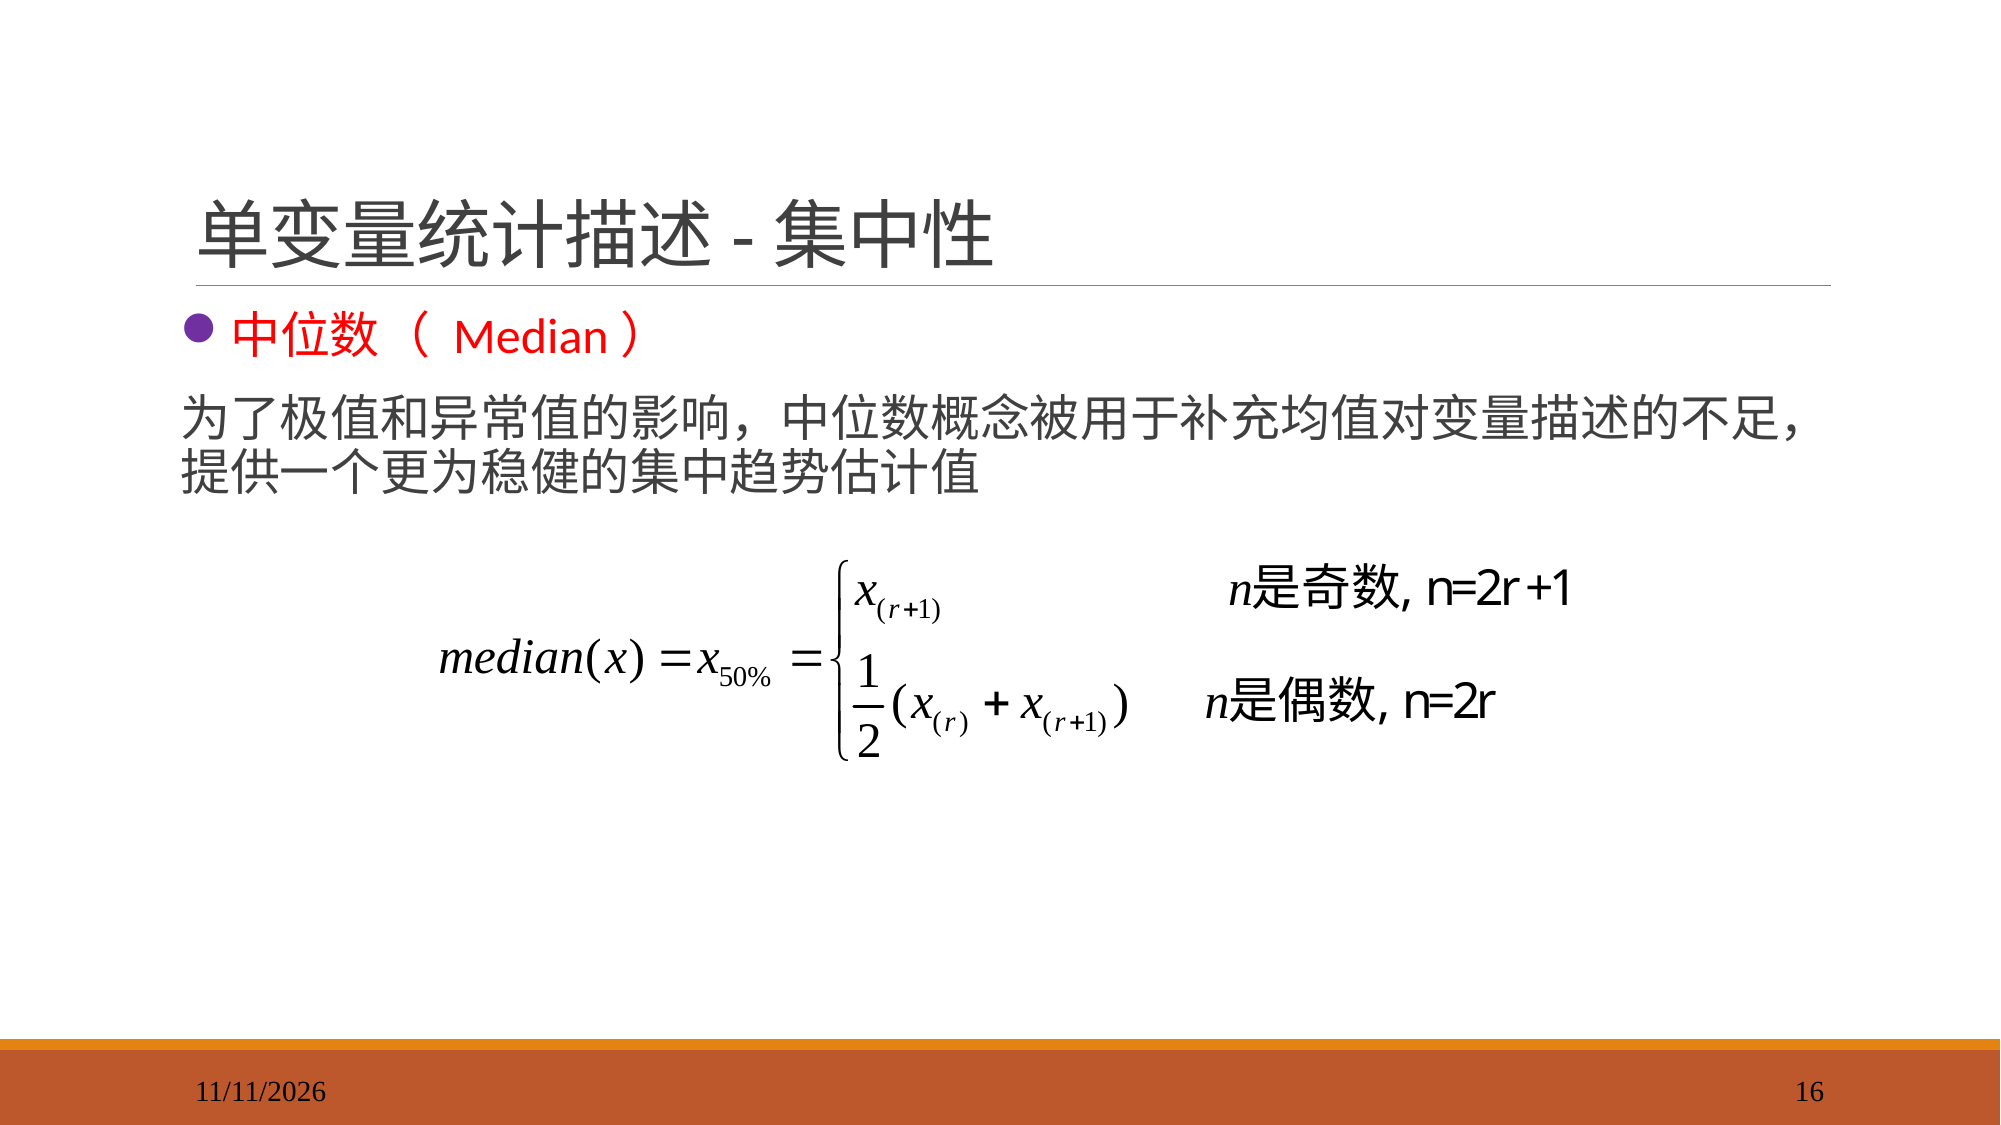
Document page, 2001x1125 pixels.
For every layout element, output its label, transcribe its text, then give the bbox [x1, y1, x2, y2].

title 单变量统计描述-集中性 [180, 47, 1830, 285]
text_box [430, 548, 1580, 774]
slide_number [180, 1059, 586, 1120]
slide_number 16 [1624, 1059, 1840, 1120]
list 中位数（ Median） 为了极值和异常值的影响，中位数概念被用于补充均值对变量描述的不足，提供一个更为稳健的集中趋势估计值 [180, 302, 1830, 963]
